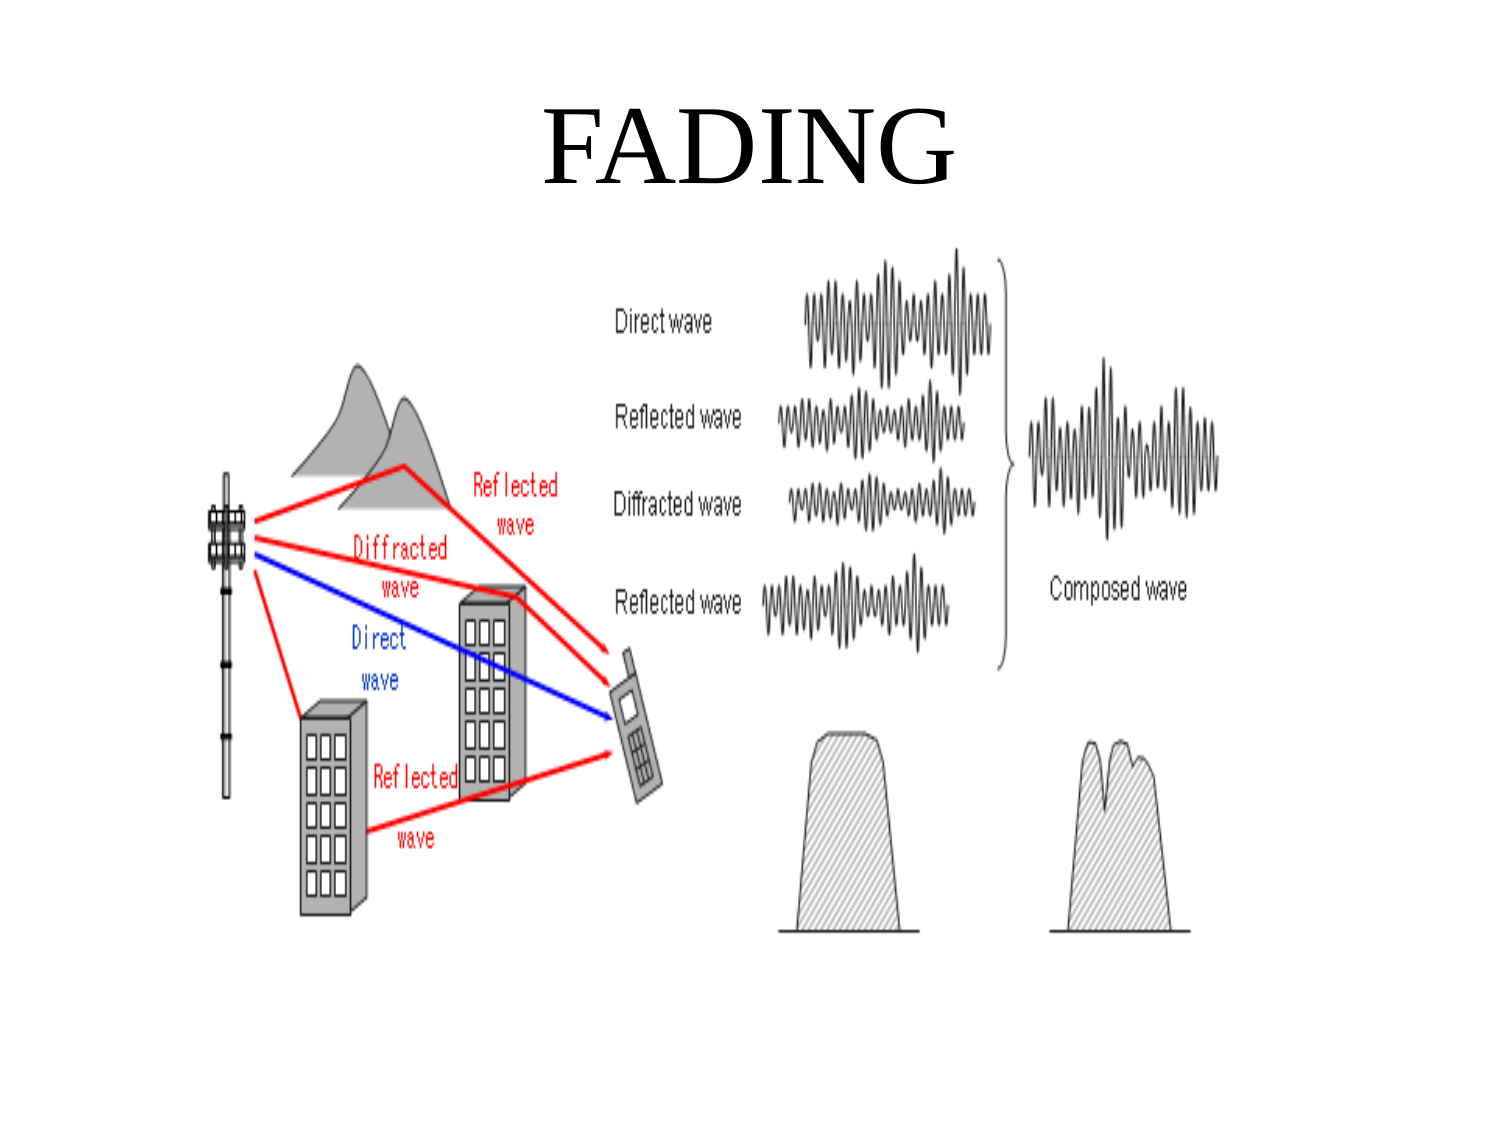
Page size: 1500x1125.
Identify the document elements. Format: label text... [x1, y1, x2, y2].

title FADING [75, 45, 1425, 233]
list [120, 233, 1376, 988]
